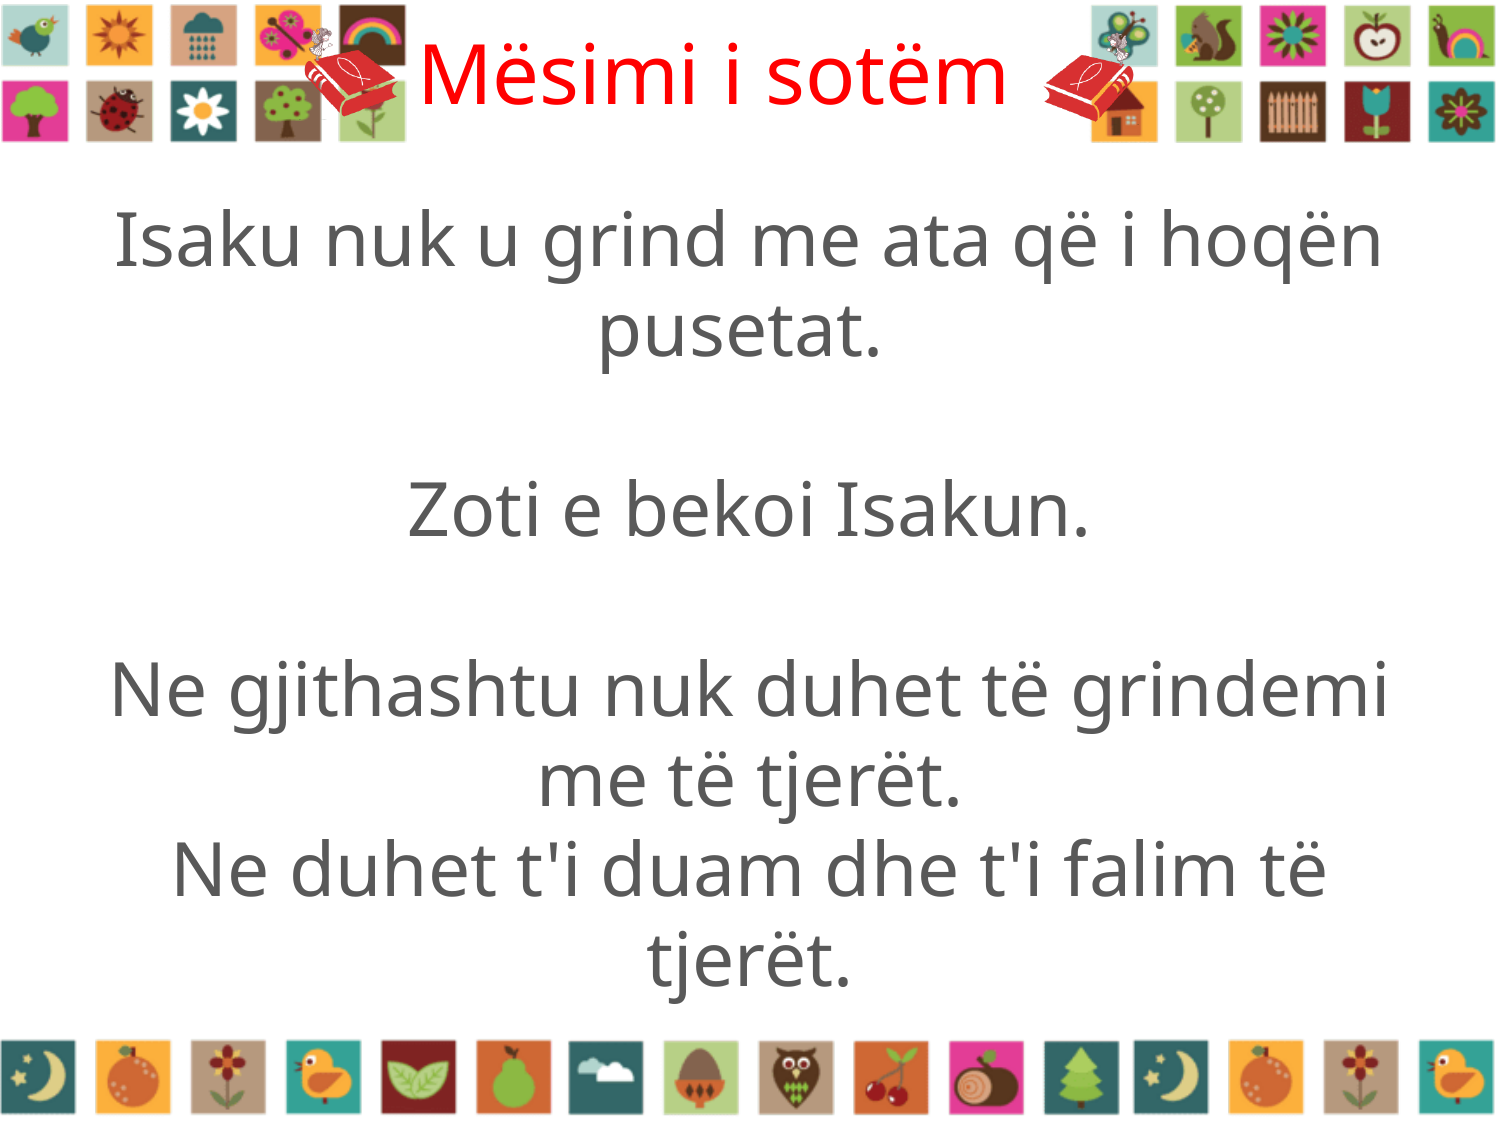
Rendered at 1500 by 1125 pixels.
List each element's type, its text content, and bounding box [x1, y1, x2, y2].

text_box Mësimi i sotëm [425, 13, 1078, 129]
picture [1012, 3, 1500, 150]
text_box Isaku nuk u grind me ata që i hoqën pusetat. Zoti e bekoi Isakun. Ne gjithashtu nuk duhet të grindemi me të tjerët. Ne duhet t'i duam dhe t'i falim të tjerët. [76, 184, 1424, 1010]
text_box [0, 1028, 1500, 1118]
picture [0, 3, 430, 150]
